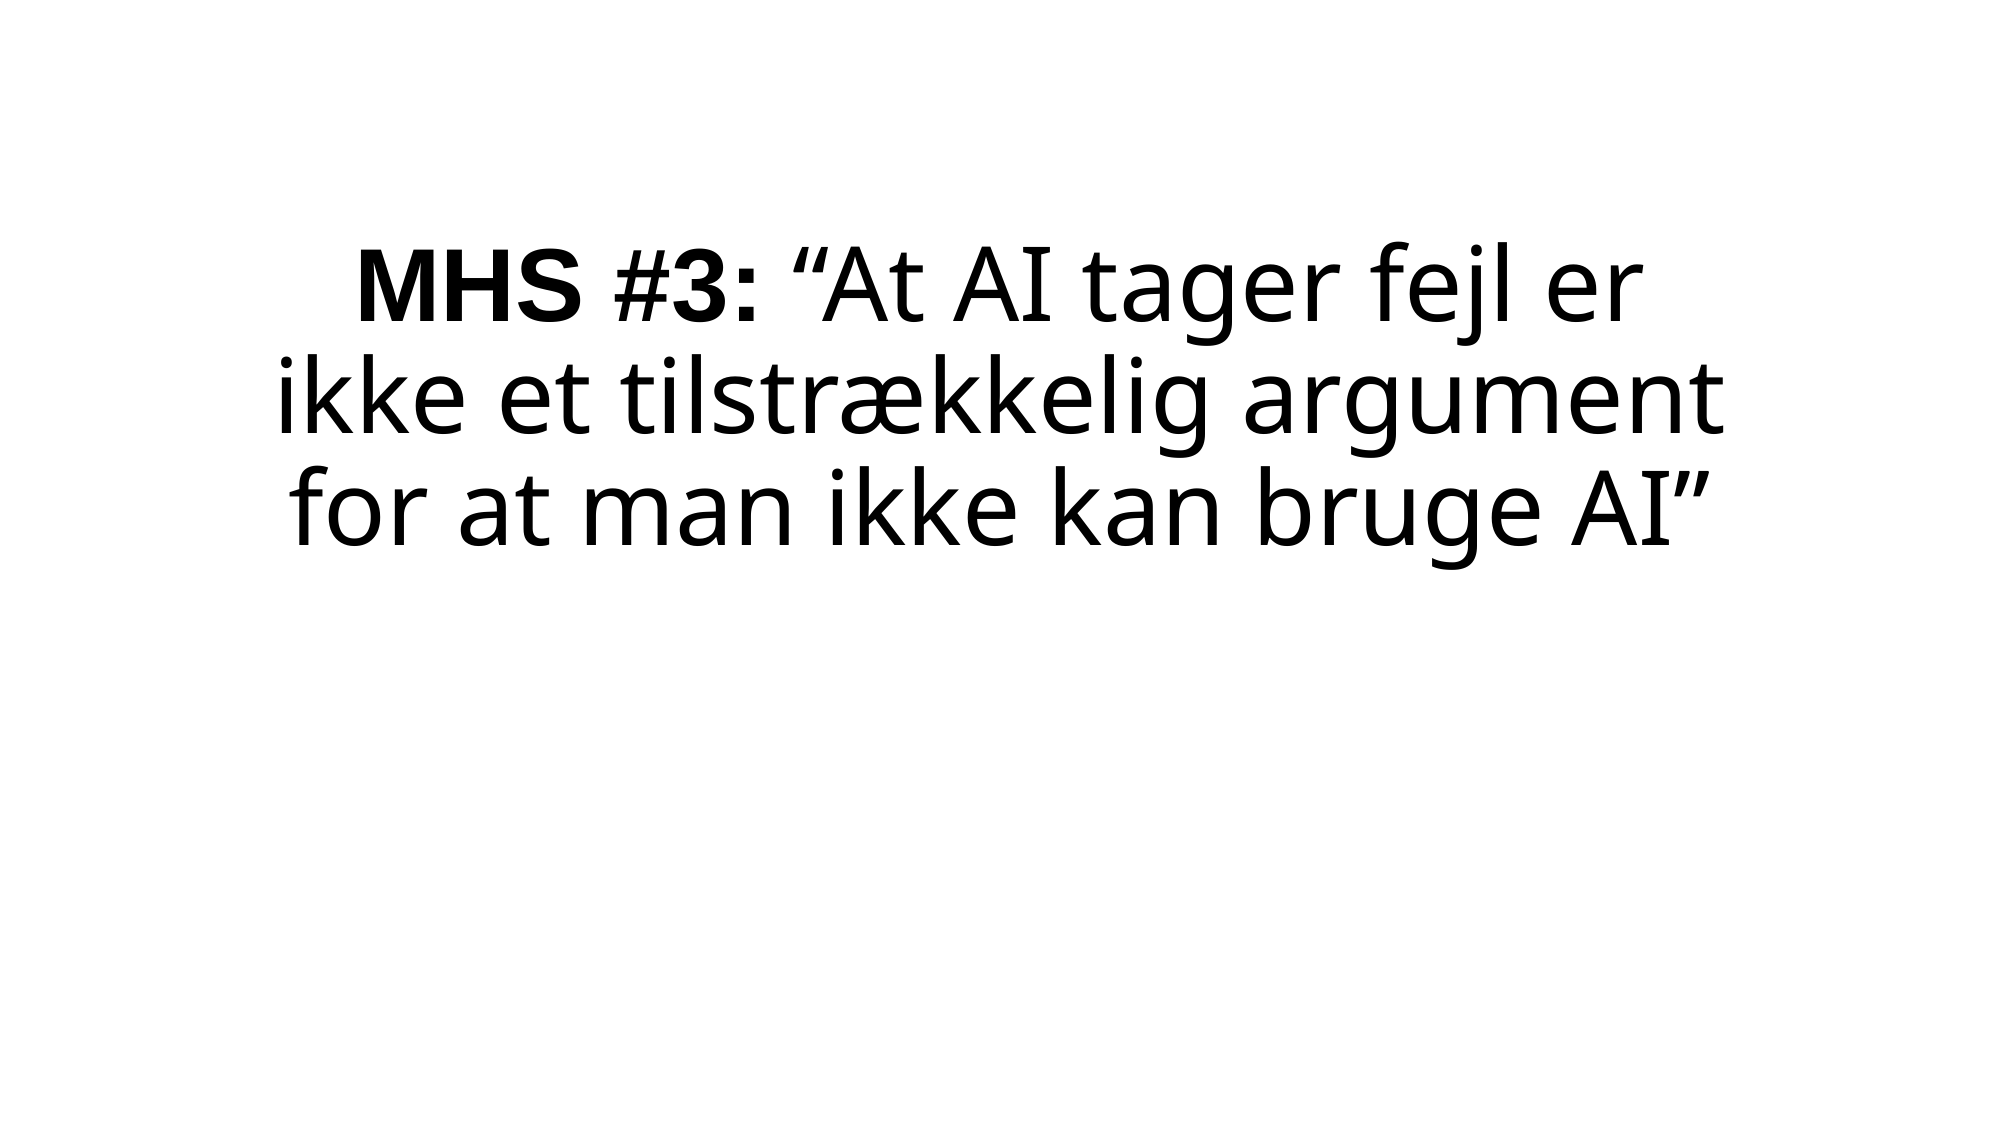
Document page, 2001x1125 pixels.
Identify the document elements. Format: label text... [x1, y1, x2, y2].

title MHS #3: “At AI tager fejl er ikke et tilstrækkelig argument for at man ikke kan bruge AI” [249, 184, 1750, 576]
